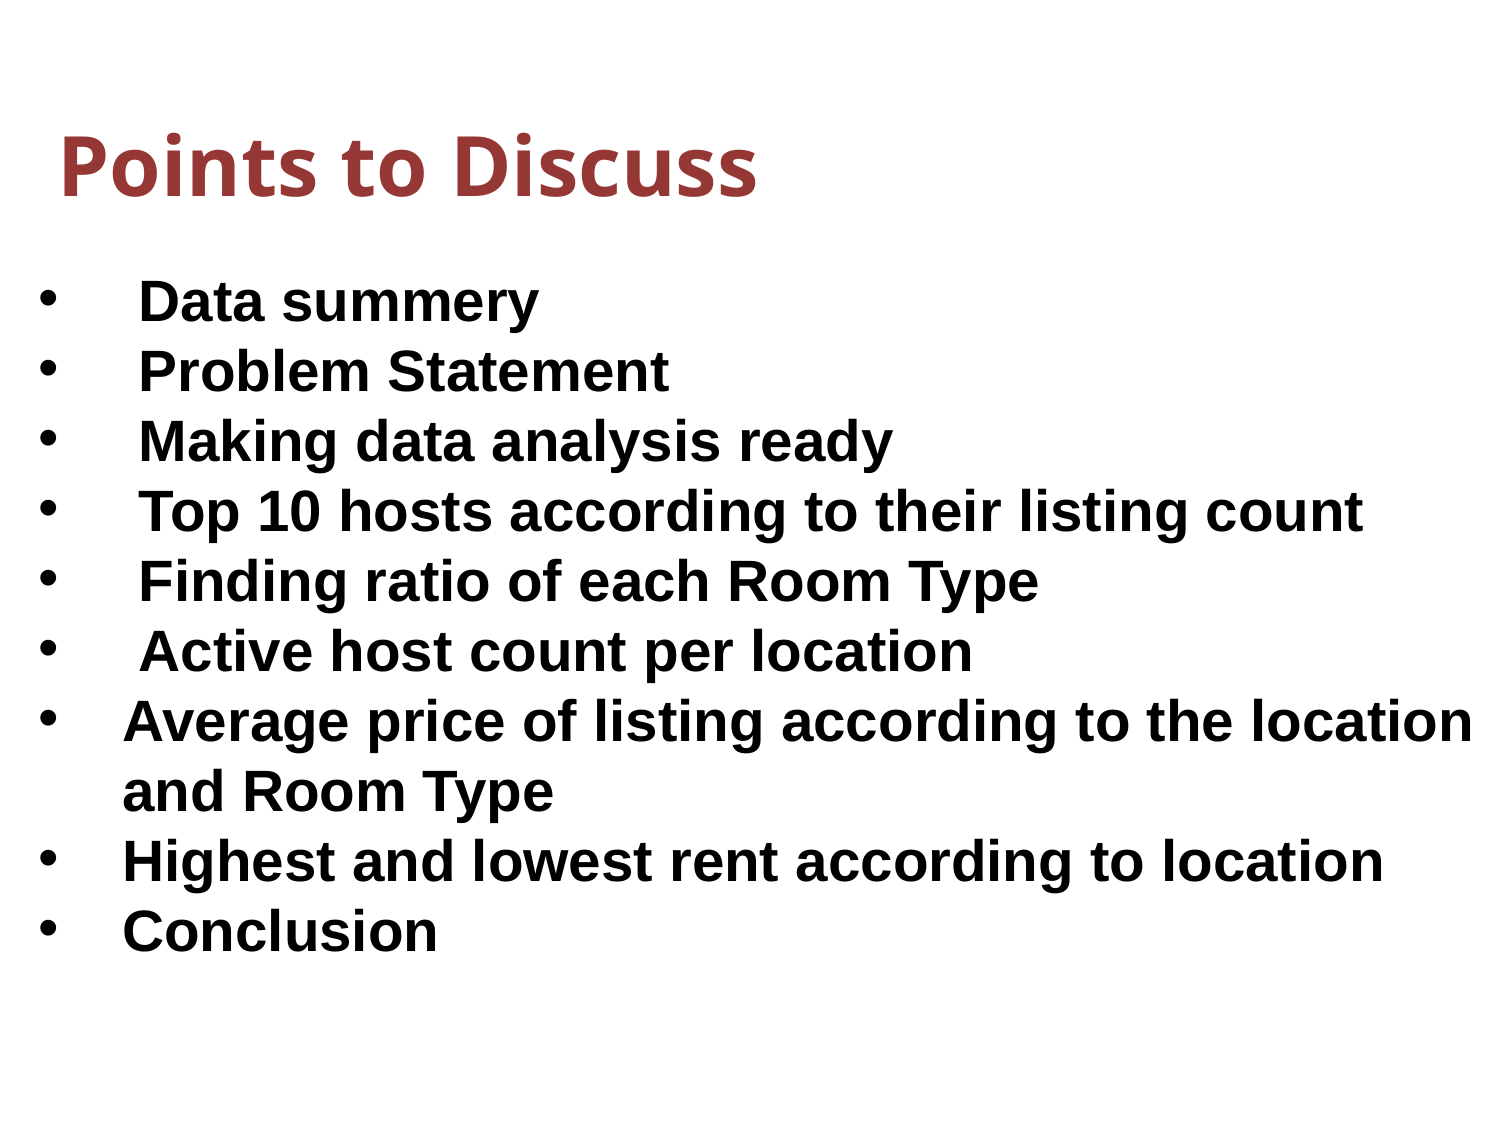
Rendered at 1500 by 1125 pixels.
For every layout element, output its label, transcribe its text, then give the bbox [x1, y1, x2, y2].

text_box Points to Discuss Data summery Problem Statement Making data analysis ready Top 10 hosts according to their listing count Finding ratio of each Room Type Active host count per location Average price of listing according to the location and Room Type Highest and lowest rent according to location Conclusion [23, 105, 1500, 1110]
